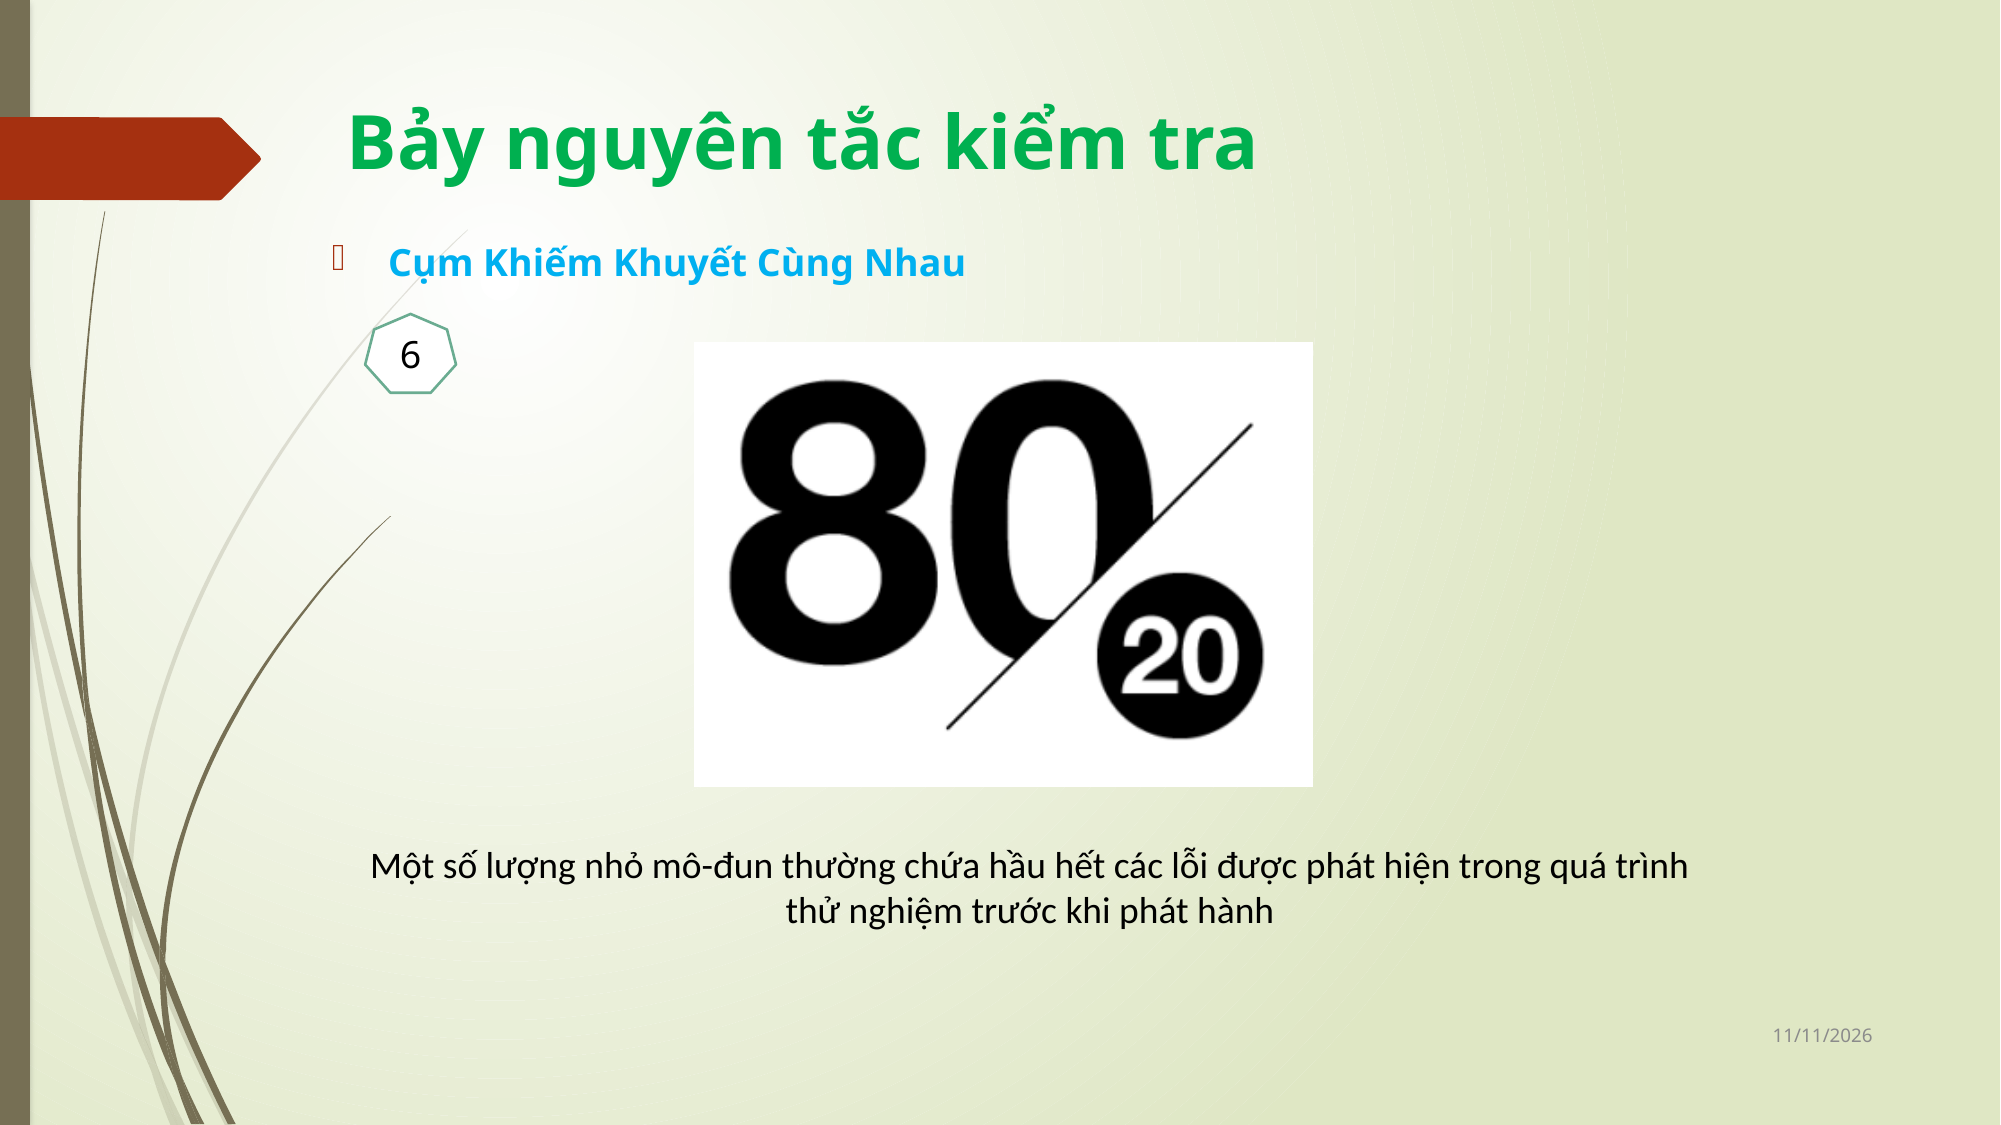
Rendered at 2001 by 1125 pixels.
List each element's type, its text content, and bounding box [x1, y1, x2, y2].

text_box Một số lượng nhỏ mô-đun thường chứa hầu hết các lỗi được phát hiện trong quá trình thử nghiệm trước khi phát hành [331, 833, 1729, 938]
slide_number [1699, 1005, 1888, 1067]
picture [694, 341, 1314, 787]
text_box 6 [363, 312, 458, 395]
list Cụm Khiếm Khuyết Cùng Nhau [316, 231, 1794, 314]
title Bảy nguyên tắc kiểm tra [331, 86, 1794, 223]
